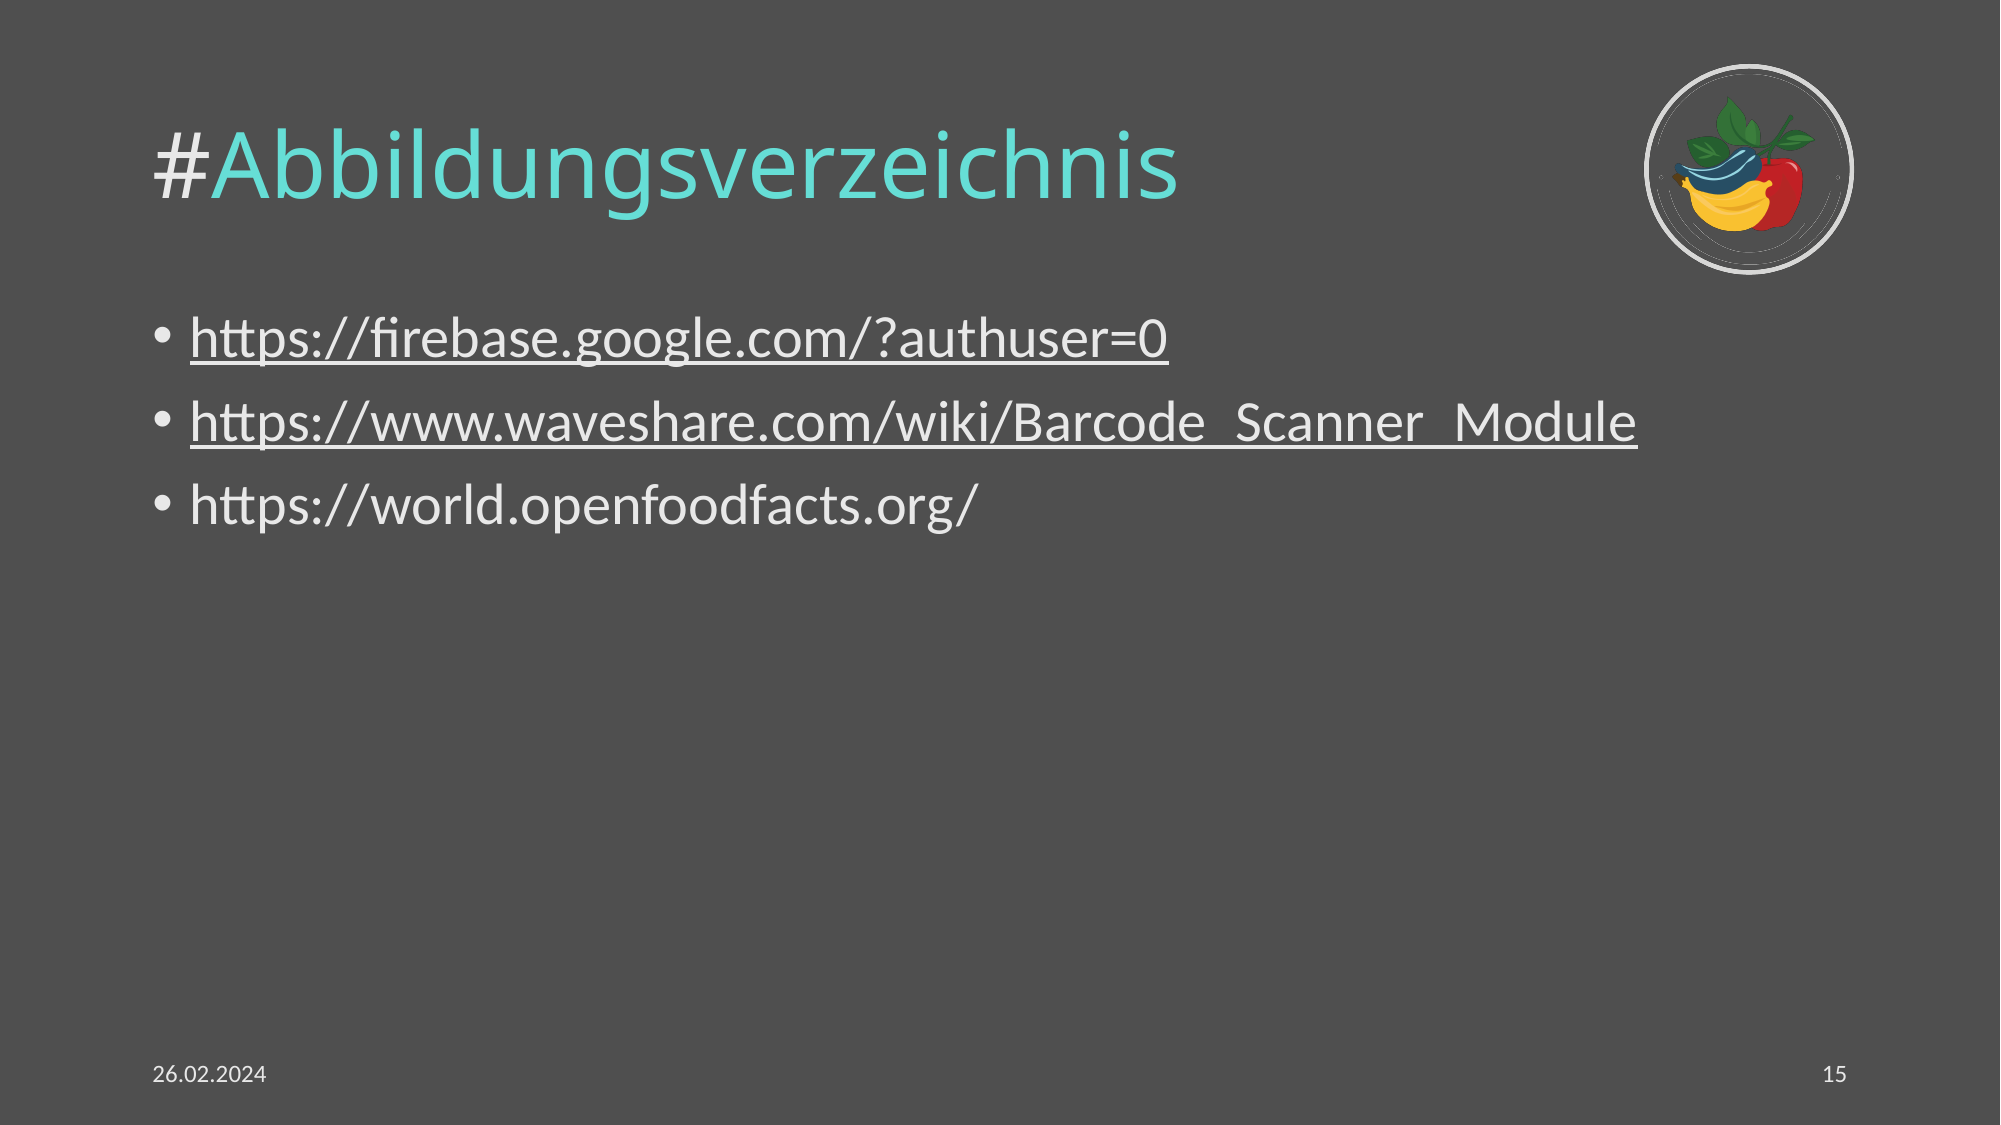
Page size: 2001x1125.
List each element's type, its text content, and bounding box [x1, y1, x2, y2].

list https://firebase.google.com/?authuser=0 https://www.waveshare.com/wiki/Barcode_Scanner_Module https://world.openfoodfacts.org/ [137, 299, 1863, 1014]
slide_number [137, 1042, 588, 1103]
picture [1589, 9, 1908, 329]
slide_number 15 [1412, 1042, 1863, 1103]
title #Abbildungsverzeichnis [137, 59, 1863, 278]
